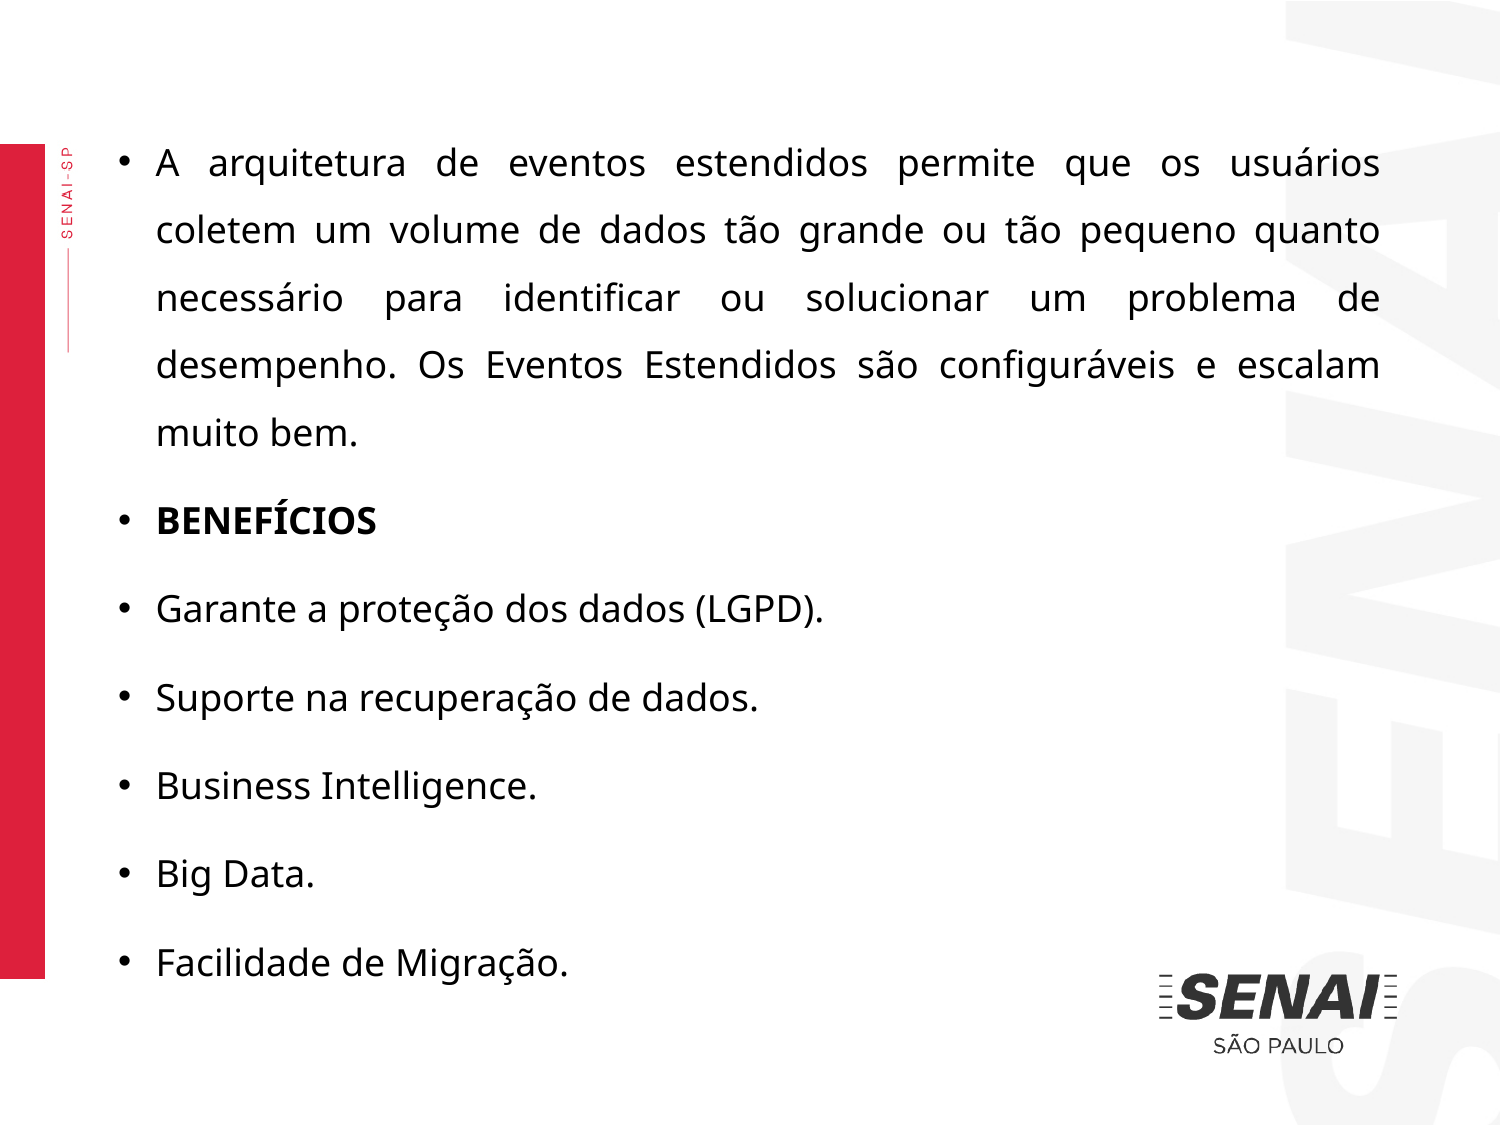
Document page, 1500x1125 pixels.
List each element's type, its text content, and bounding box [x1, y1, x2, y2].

picture [0, 0, 1500, 1125]
list A arquitetura de eventos estendidos permite que os usuários coletem um volume de dados tão grande ou tão pequeno quanto necessário para identificar ou solucionar um problema de desempenho. Os Eventos Estendidos são configuráveis e escalam muito bem. BENEFÍCIOS Garante a proteção dos dados (LGPD). Suporte na recuperação de dados. Business Intelligence. Big Data. Facilidade de Migração. [103, 108, 1397, 935]
